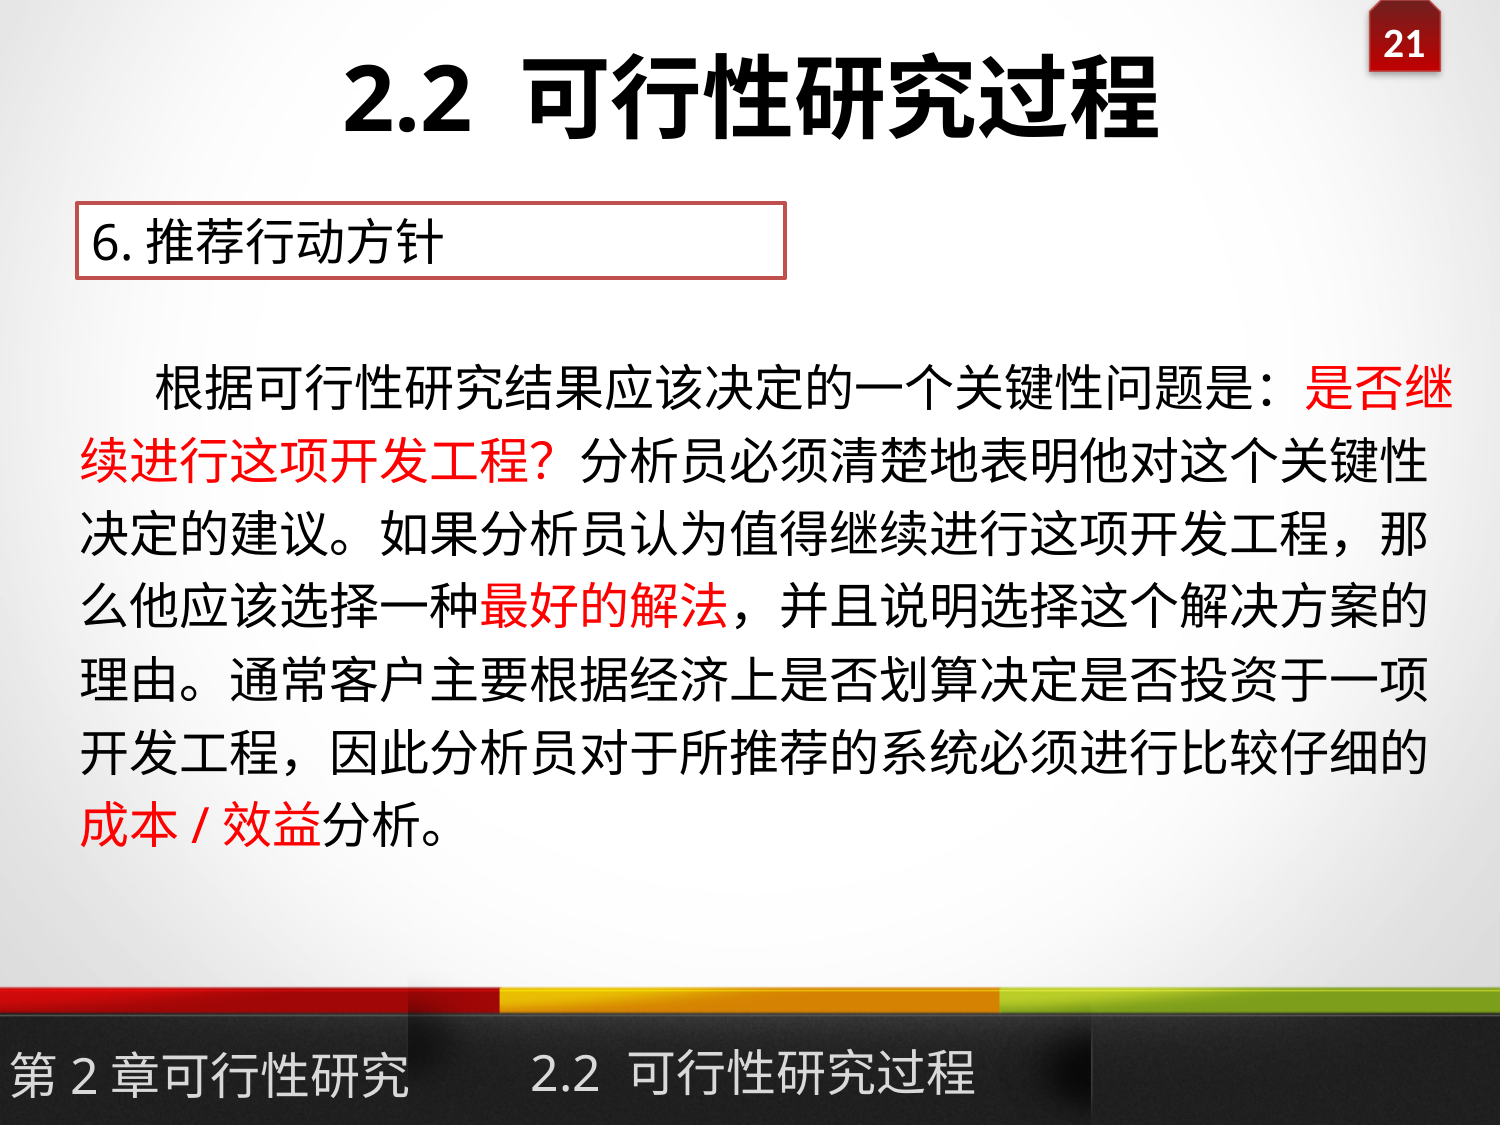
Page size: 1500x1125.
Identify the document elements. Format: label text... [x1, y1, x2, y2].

picture [0, 0, 1500, 1125]
text_box 根据可行性研究结果应该决定的一个关键性问题是：是否继续进行这项开发工程？分析员必须清楚地表明他对这个关键性决定的建议。如果分析员认为值得继续进行这项开发工程，那么他应该选择一种最好的解法，并且说明选择这个解决方案的理由。通常客户主要根据经济上是否划算决定是否投资于一项开发工程，因此分析员对于所推荐的系统必须进行比较仔细的成本/效益分析。 [64, 335, 1483, 862]
text_box 2.2 可行性研究过程 [478, 1032, 1029, 1111]
title 2.2 可行性研究过程 [76, 0, 1428, 189]
text_box 第2章可行性研究 [0, 1035, 437, 1114]
text_box 6.推荐行动方针 [75, 201, 787, 280]
